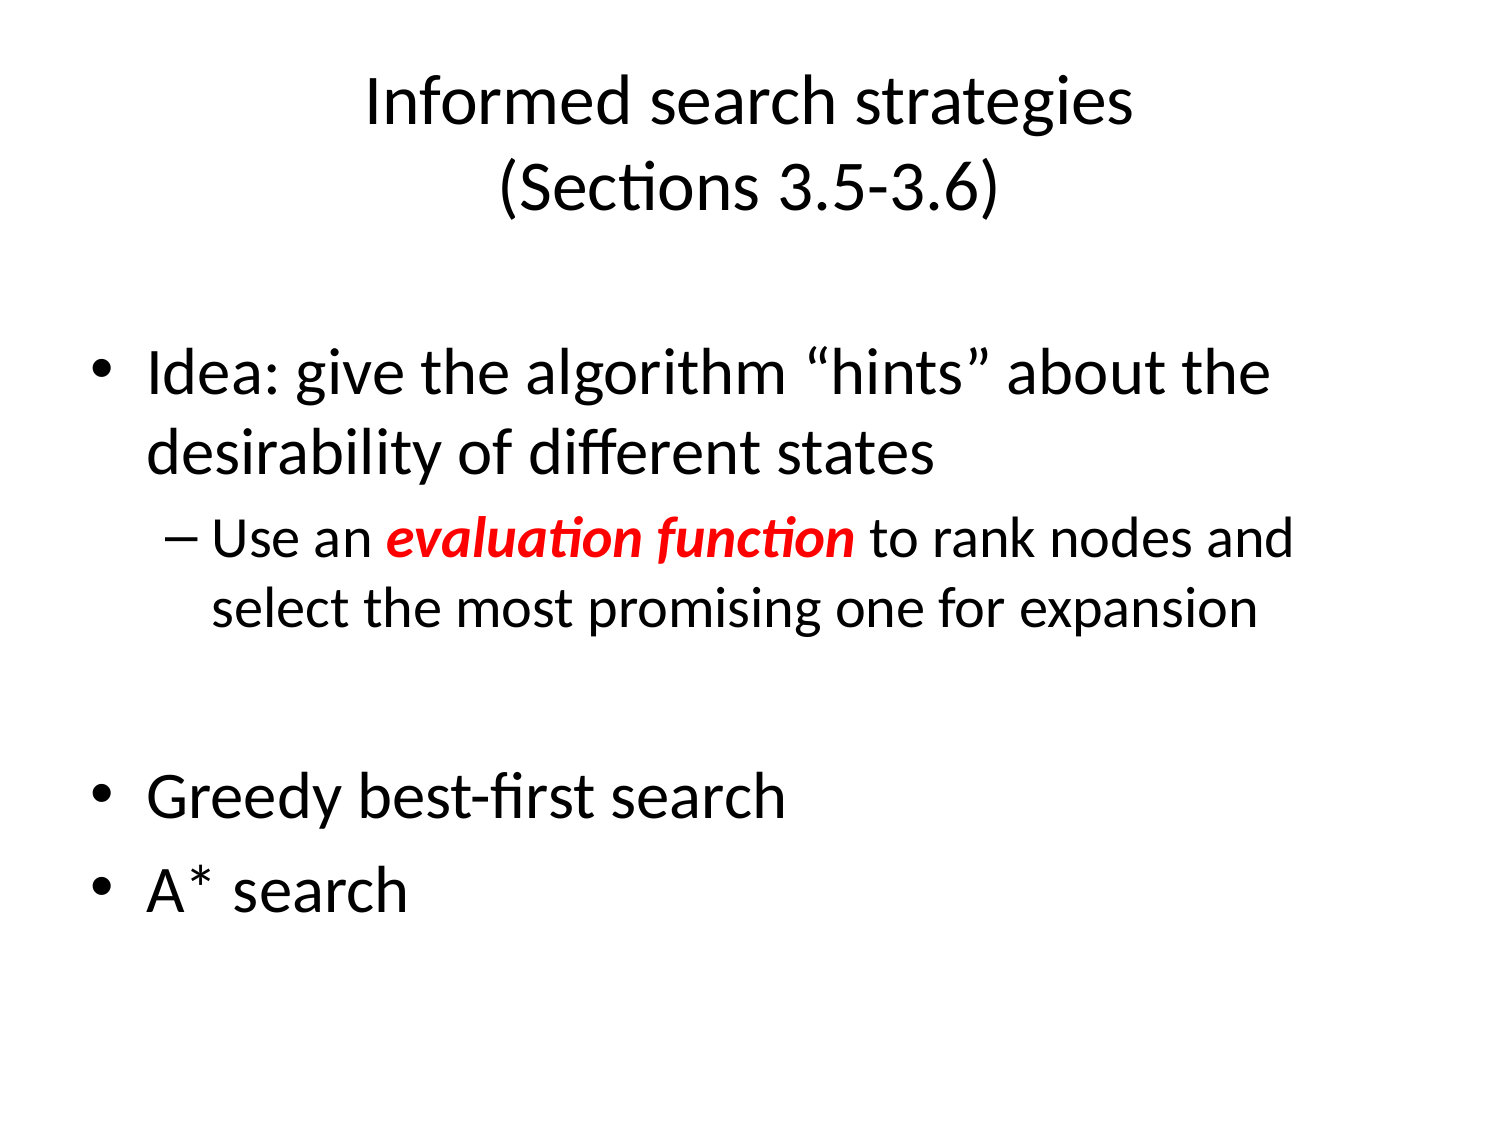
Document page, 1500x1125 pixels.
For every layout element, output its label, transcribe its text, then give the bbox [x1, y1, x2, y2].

list Idea: give the algorithm “hints” about the desirability of different states Use an evaluation function to rank nodes and select the most promising one for expansion Greedy best-first search A* search [75, 320, 1425, 1063]
title Informed search strategies (Sections 3.5-3.6) [75, 45, 1425, 233]
